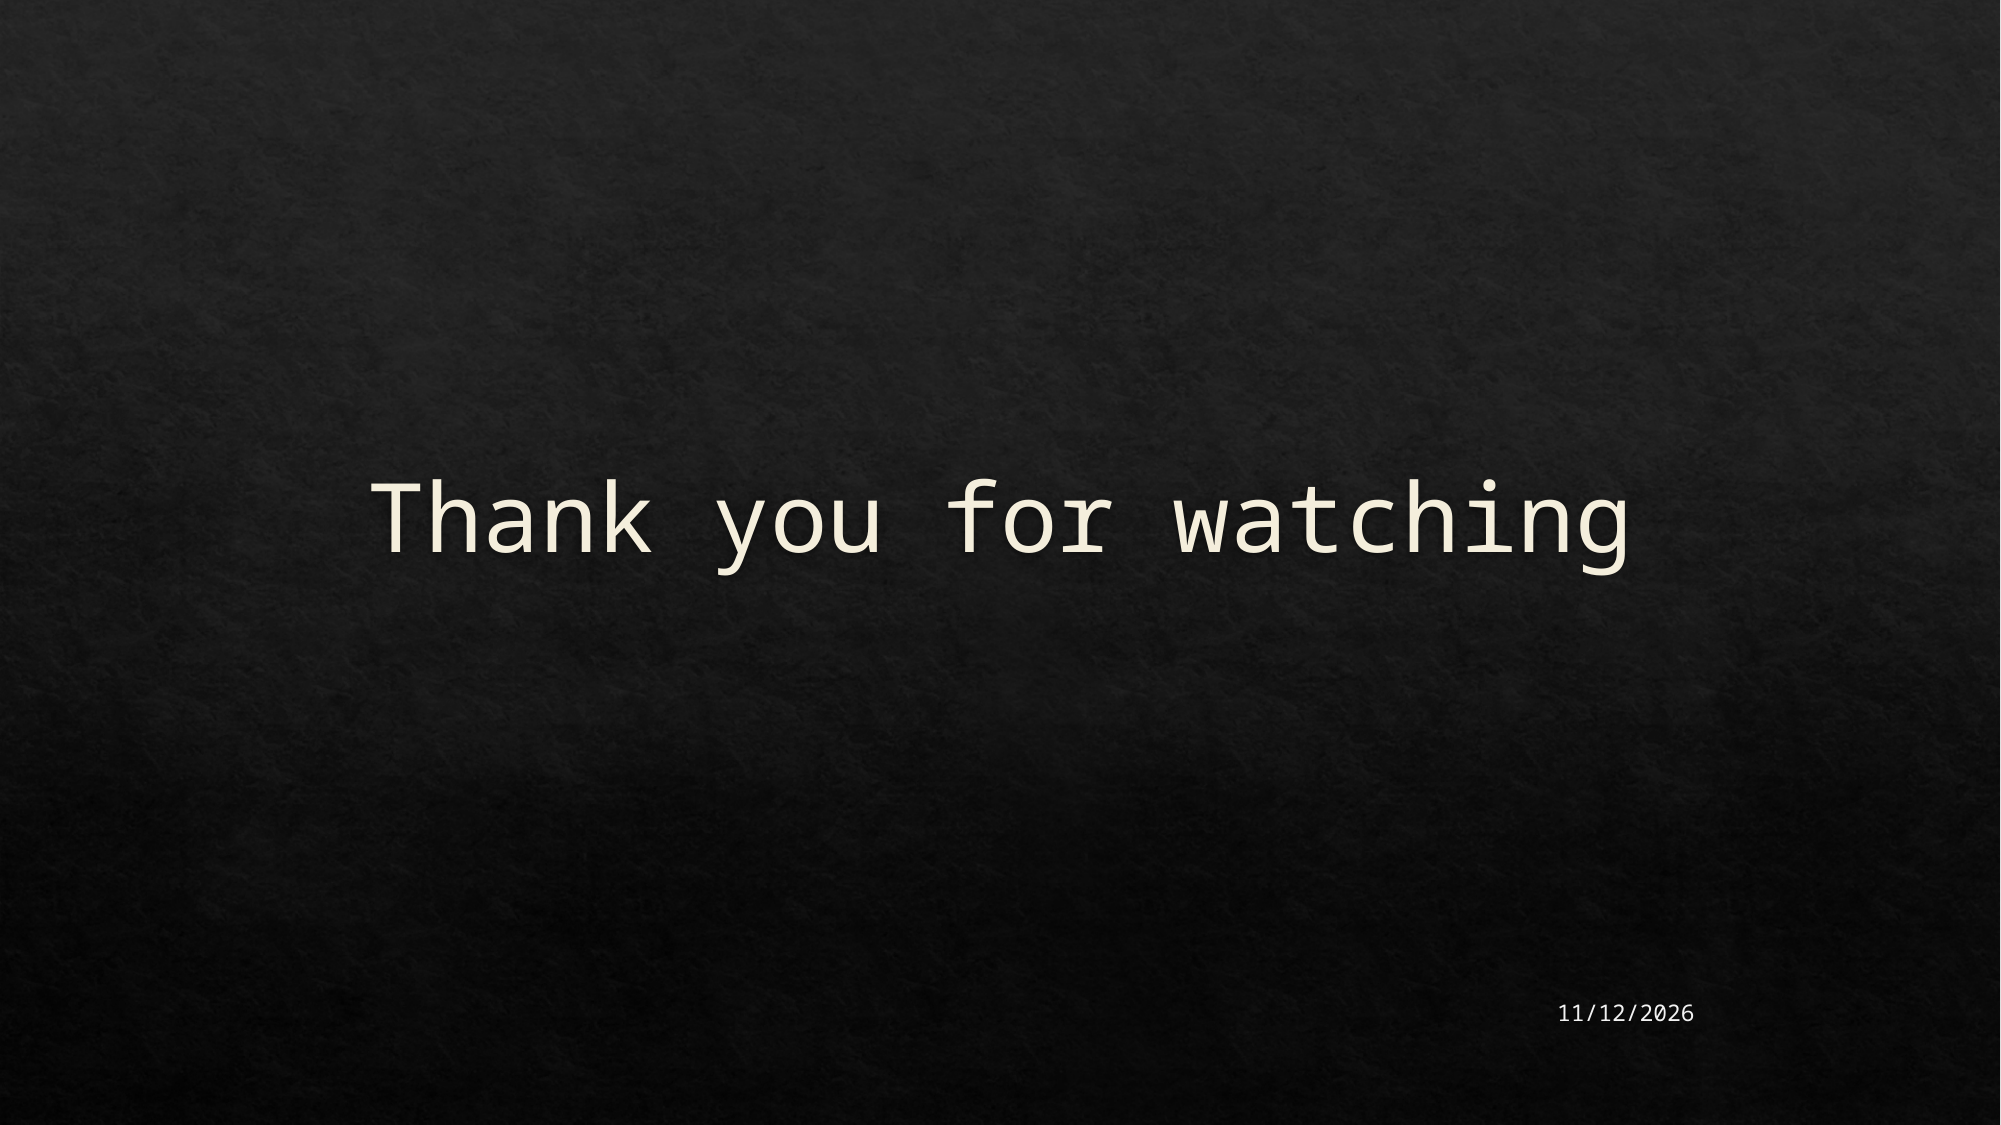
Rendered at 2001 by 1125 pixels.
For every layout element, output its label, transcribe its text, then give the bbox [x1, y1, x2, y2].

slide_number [1259, 984, 1710, 1045]
title Thank you for watching [150, 418, 1850, 625]
